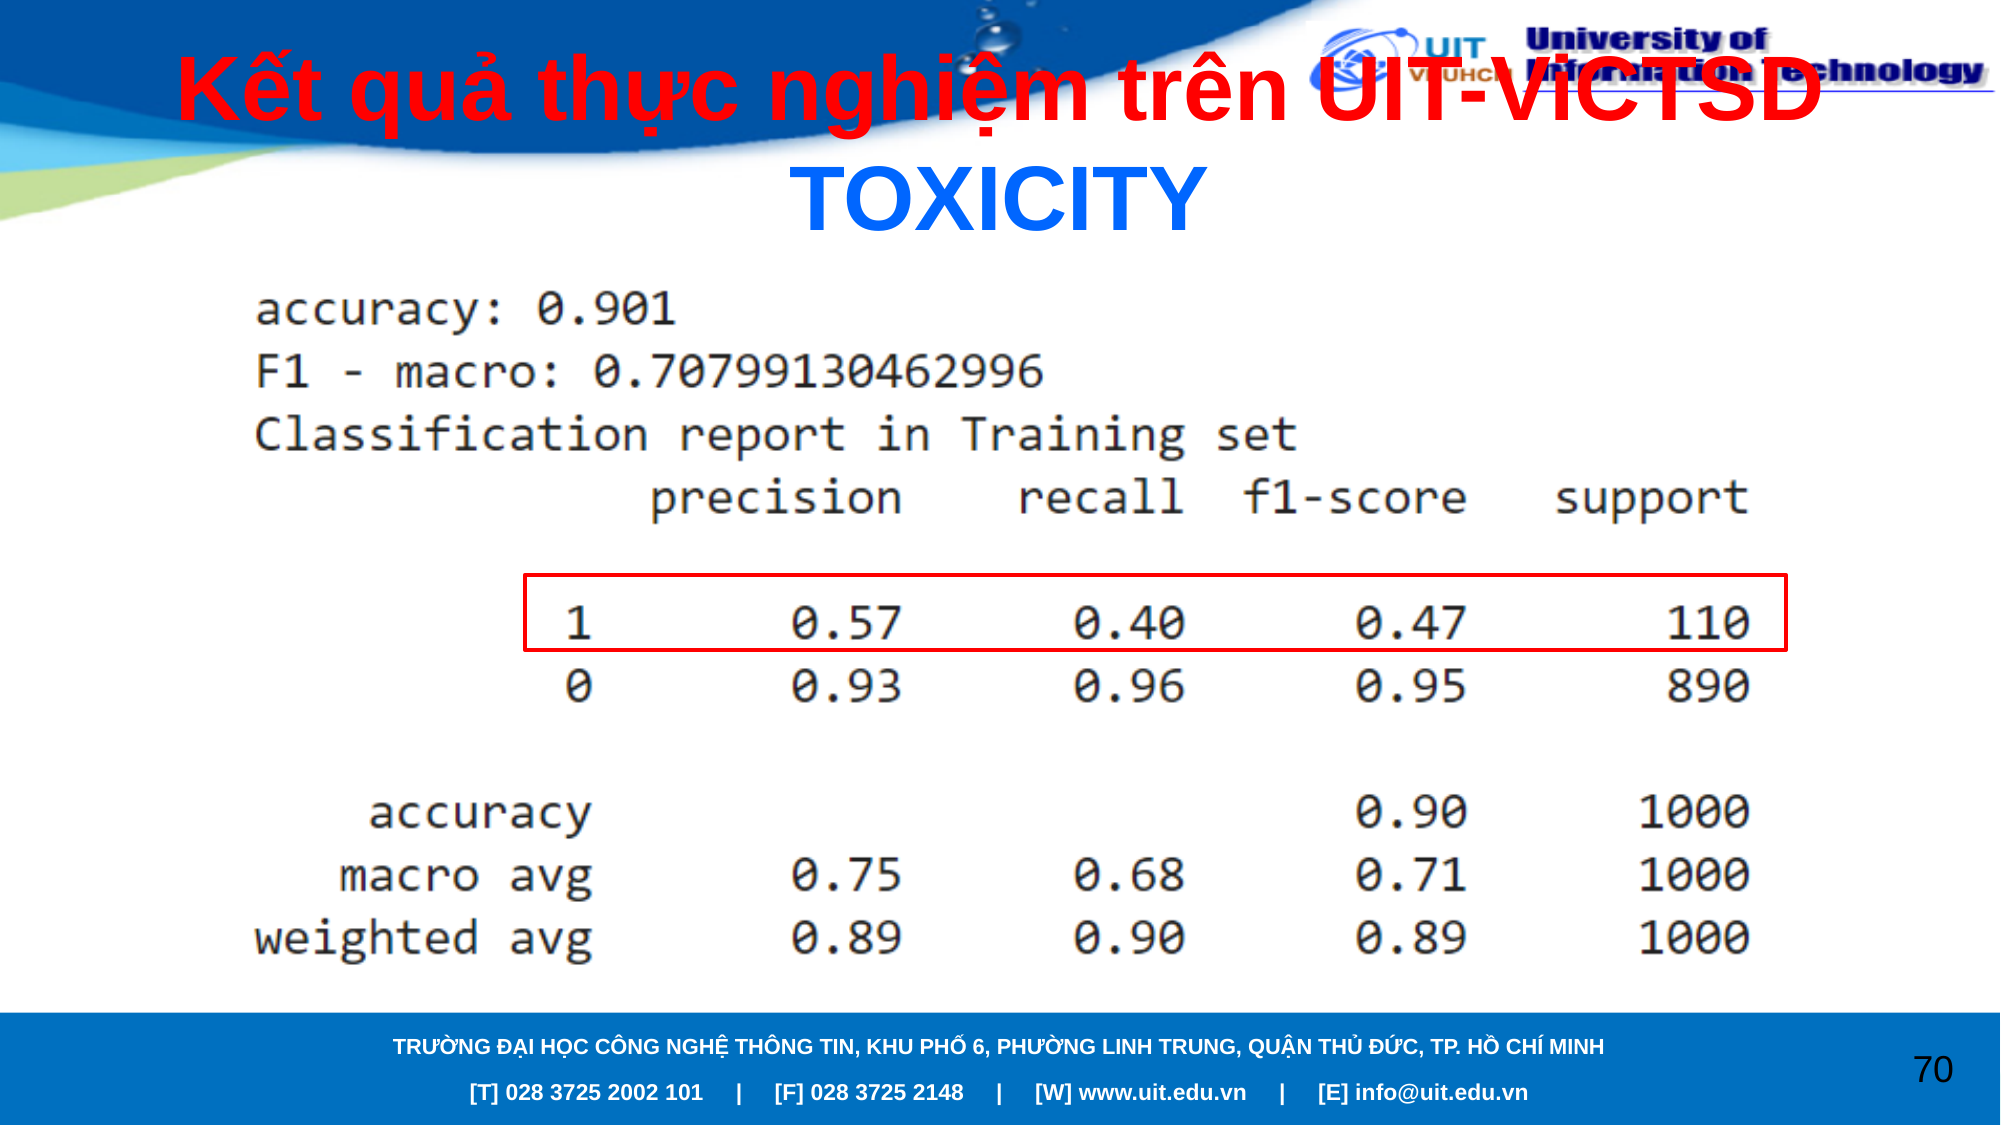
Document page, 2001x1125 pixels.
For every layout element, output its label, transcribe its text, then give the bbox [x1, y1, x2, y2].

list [213, 279, 1787, 988]
picture [0, 0, 2001, 1125]
title Kết quả thực nghiệm trên UIT-ViCTSD TOXICITY [99, 45, 1900, 233]
